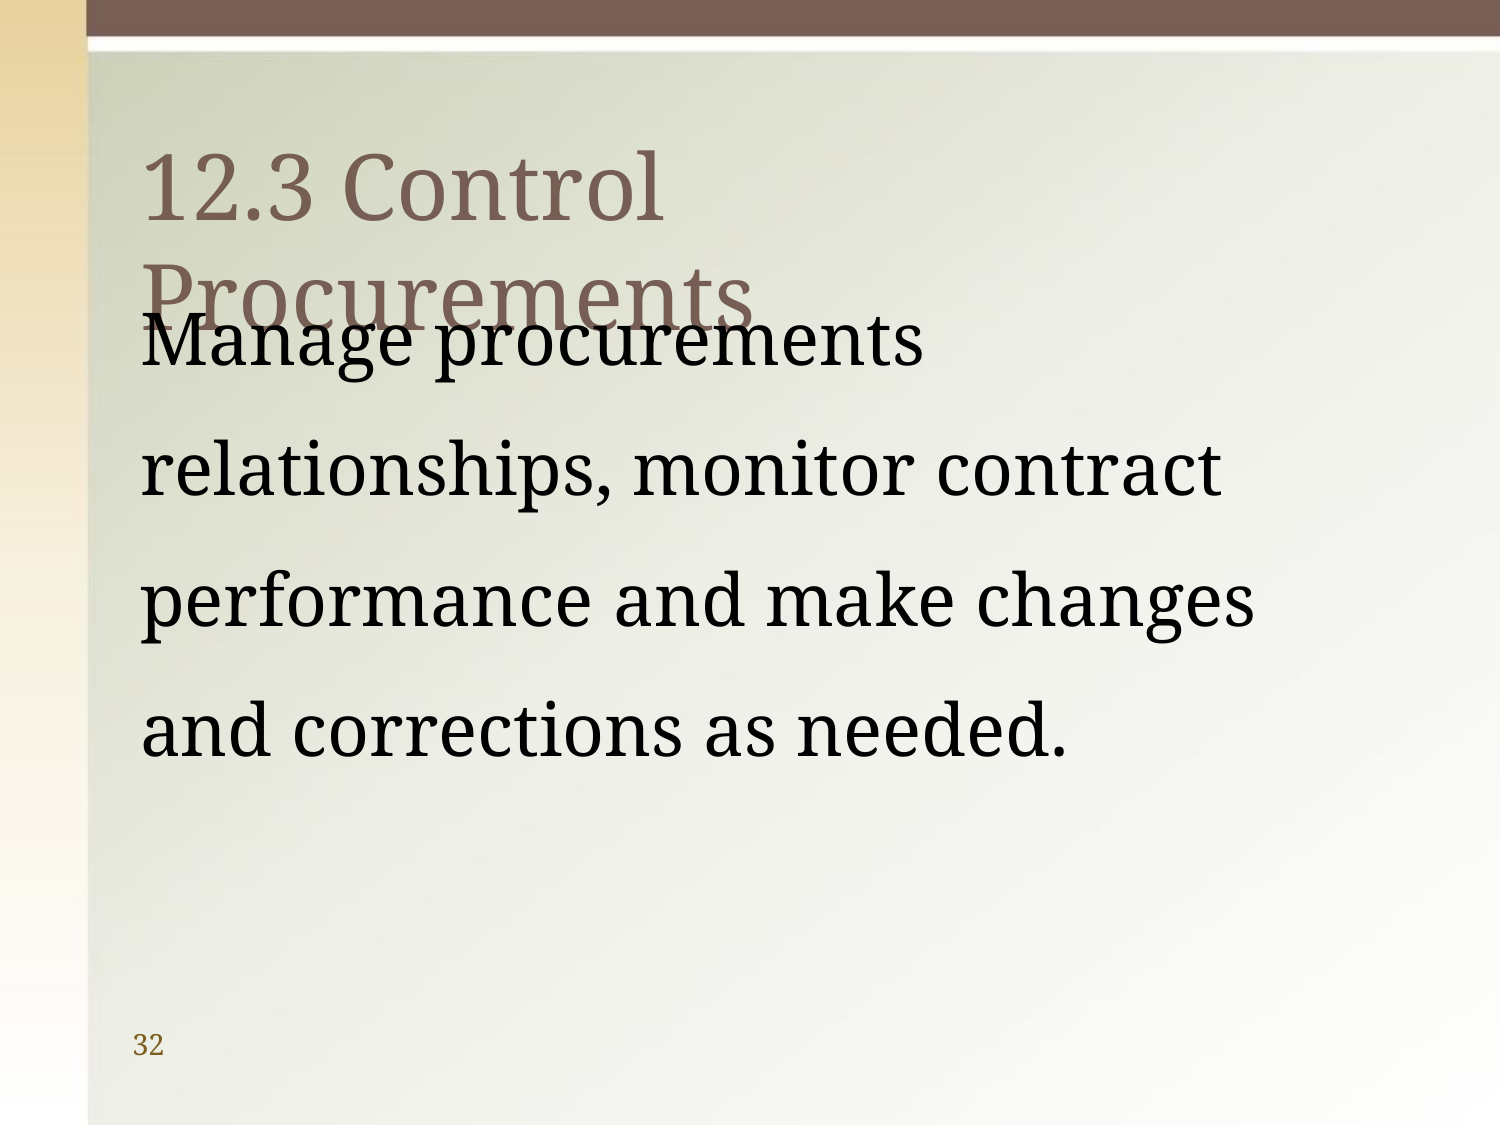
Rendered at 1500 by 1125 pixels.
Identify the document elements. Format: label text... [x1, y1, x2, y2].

text_box [0, 0, 1500, 1125]
title 12.3 Control Procurements [137, 128, 1227, 249]
text_box Manage procurements relationships, monitor contract performance and make changes and corrections as needed. [137, 249, 1322, 772]
text_box 32 [107, 1035, 169, 1067]
